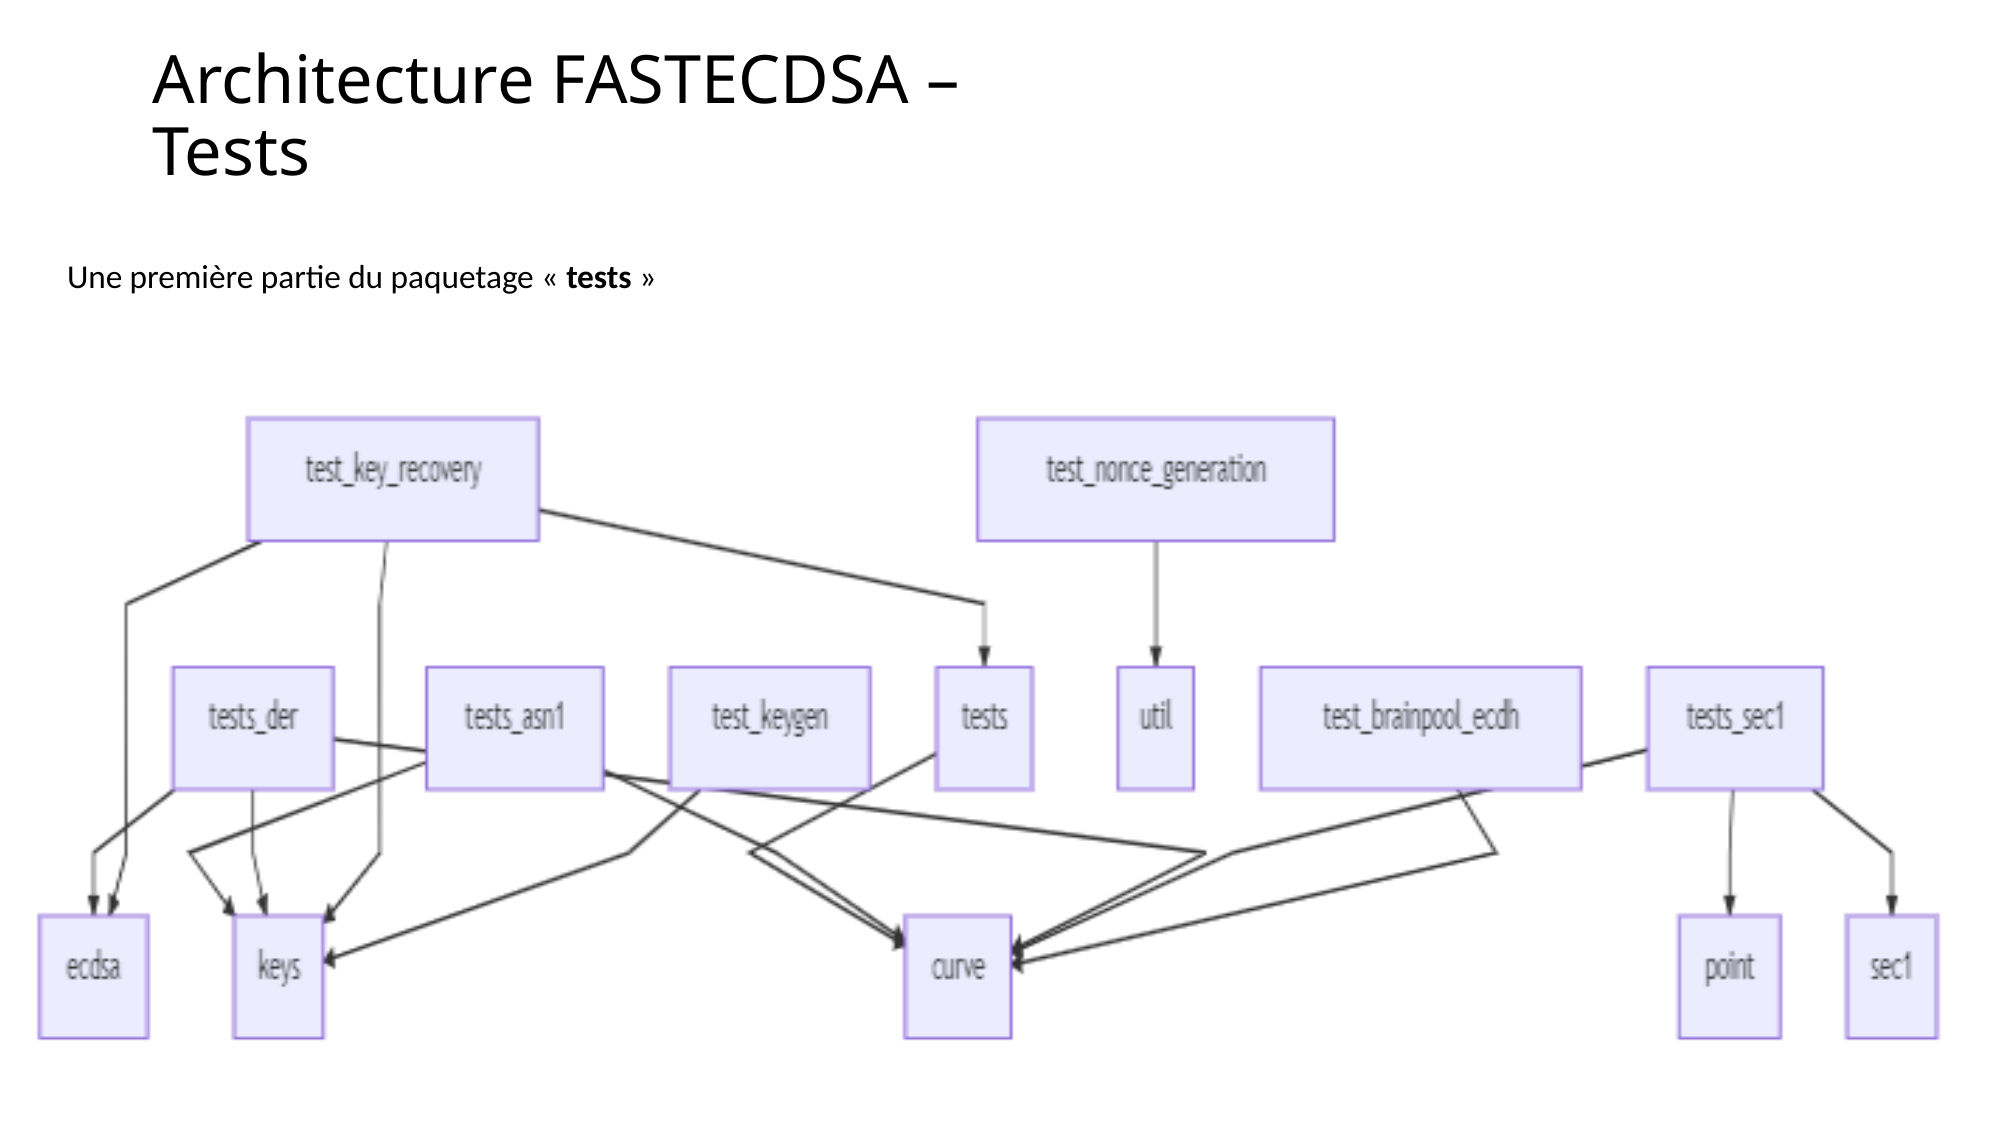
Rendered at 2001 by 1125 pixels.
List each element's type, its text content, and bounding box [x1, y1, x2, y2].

title Architecture FASTECDSA – Tests [137, 75, 1082, 198]
list Une première partie du paquetage « tests » [52, 252, 1099, 362]
picture [29, 399, 1949, 1058]
